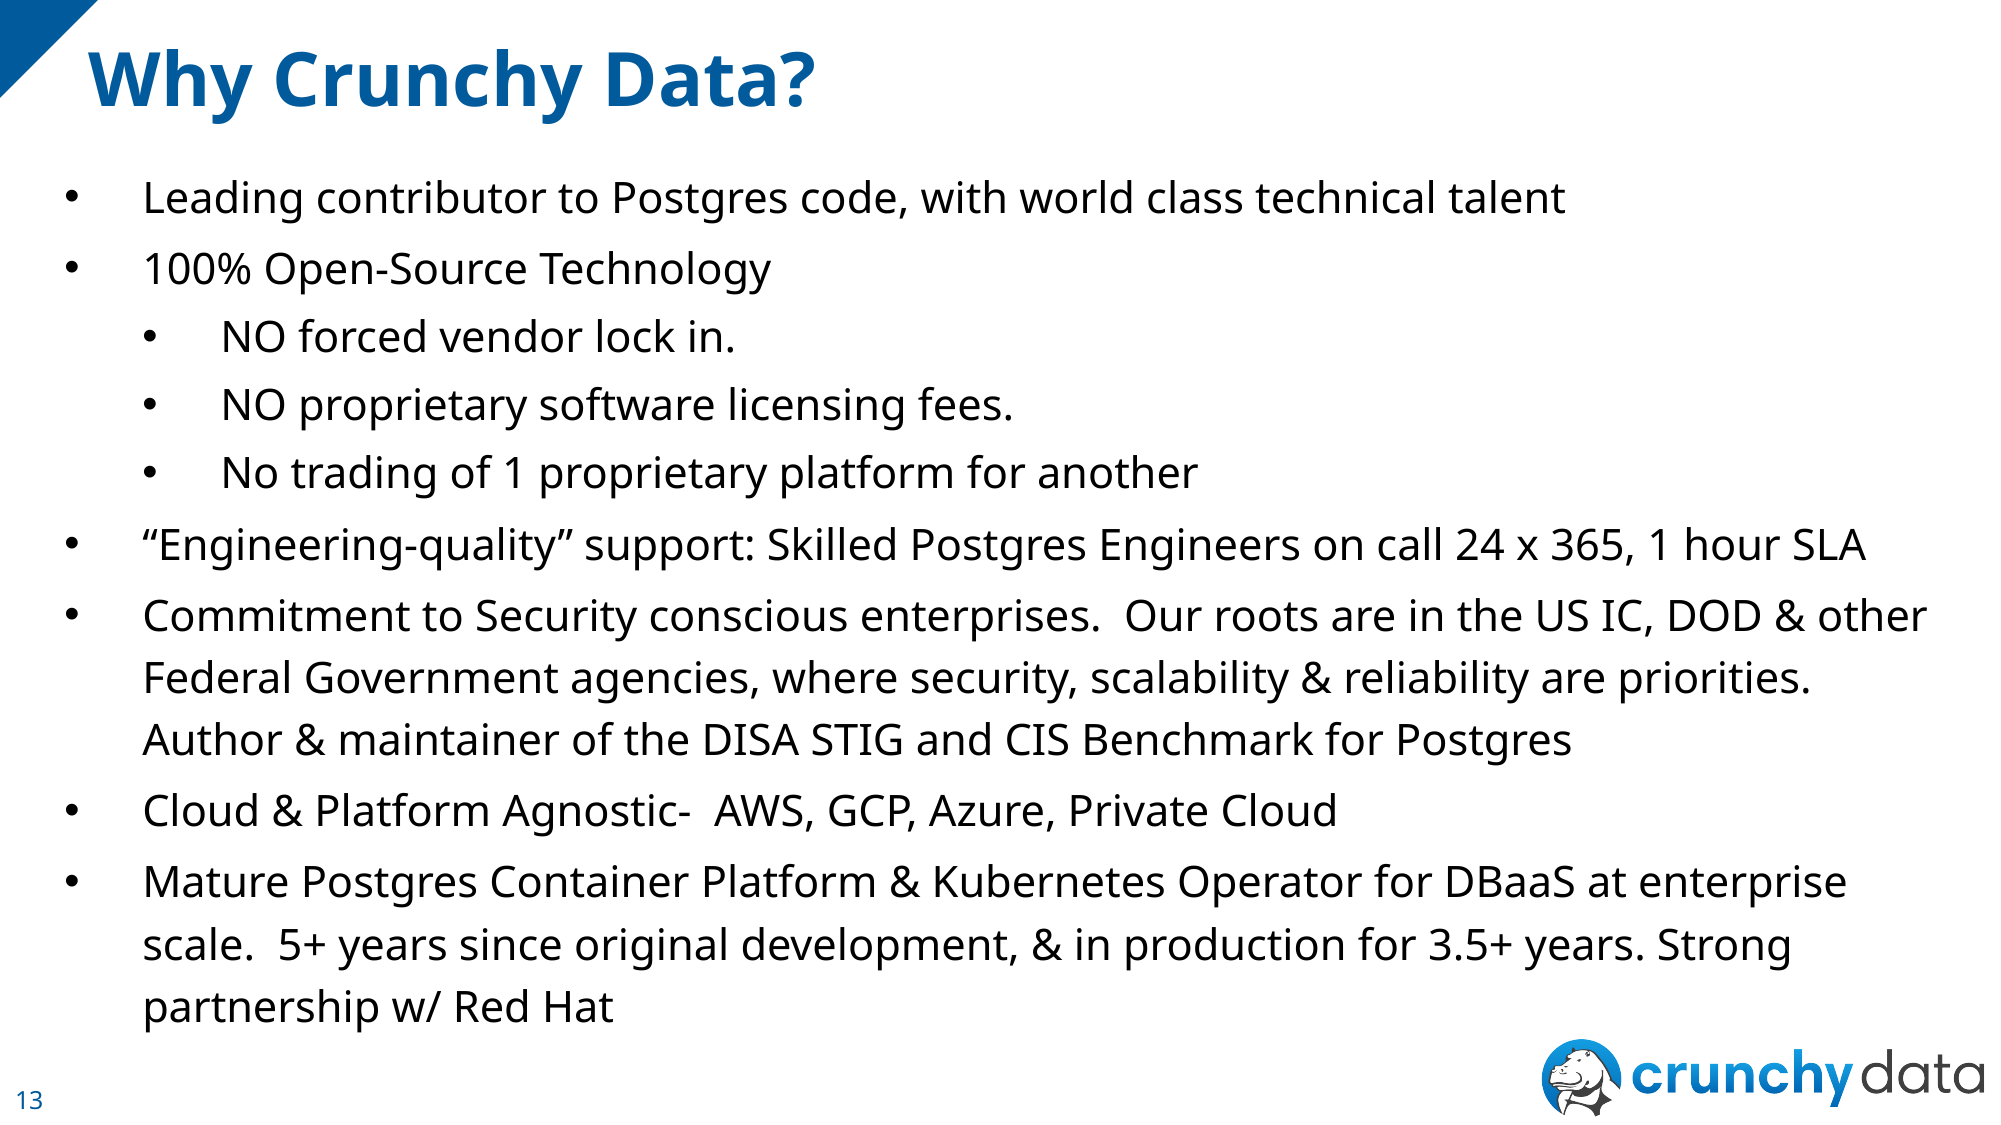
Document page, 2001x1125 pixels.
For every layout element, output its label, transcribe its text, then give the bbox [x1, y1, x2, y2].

slide_number 13 [0, 1075, 116, 1125]
picture [1527, 1014, 2000, 1125]
list Leading contributor to Postgres code, with world class technical talent 100% Open-Source Technology NO forced vendor lock in. NO proprietary software licensing fees. No trading of 1 proprietary platform for another “Engineering-quality” support: Skilled Postgres Engineers on call 24 x 365, 1 hour SLA Commitment to Security conscious enterprises. Our roots are in the US IC, DOD & other Federal Government agencies, where security, scalability & reliability are priorities. Author & maintainer of the DISA STIG and CIS Benchmark for Postgres Cloud & Platform Agnostic- AWS, GCP, Azure, Private Cloud Mature Postgres Container Platform & Kubernetes Operator for DBaaS at enterprise scale. 5+ years since original development, & in production for 3.5+ years. Strong partnership w/ Red Hat [49, 151, 1945, 1070]
title Why Crunchy Data? [73, 12, 1863, 152]
